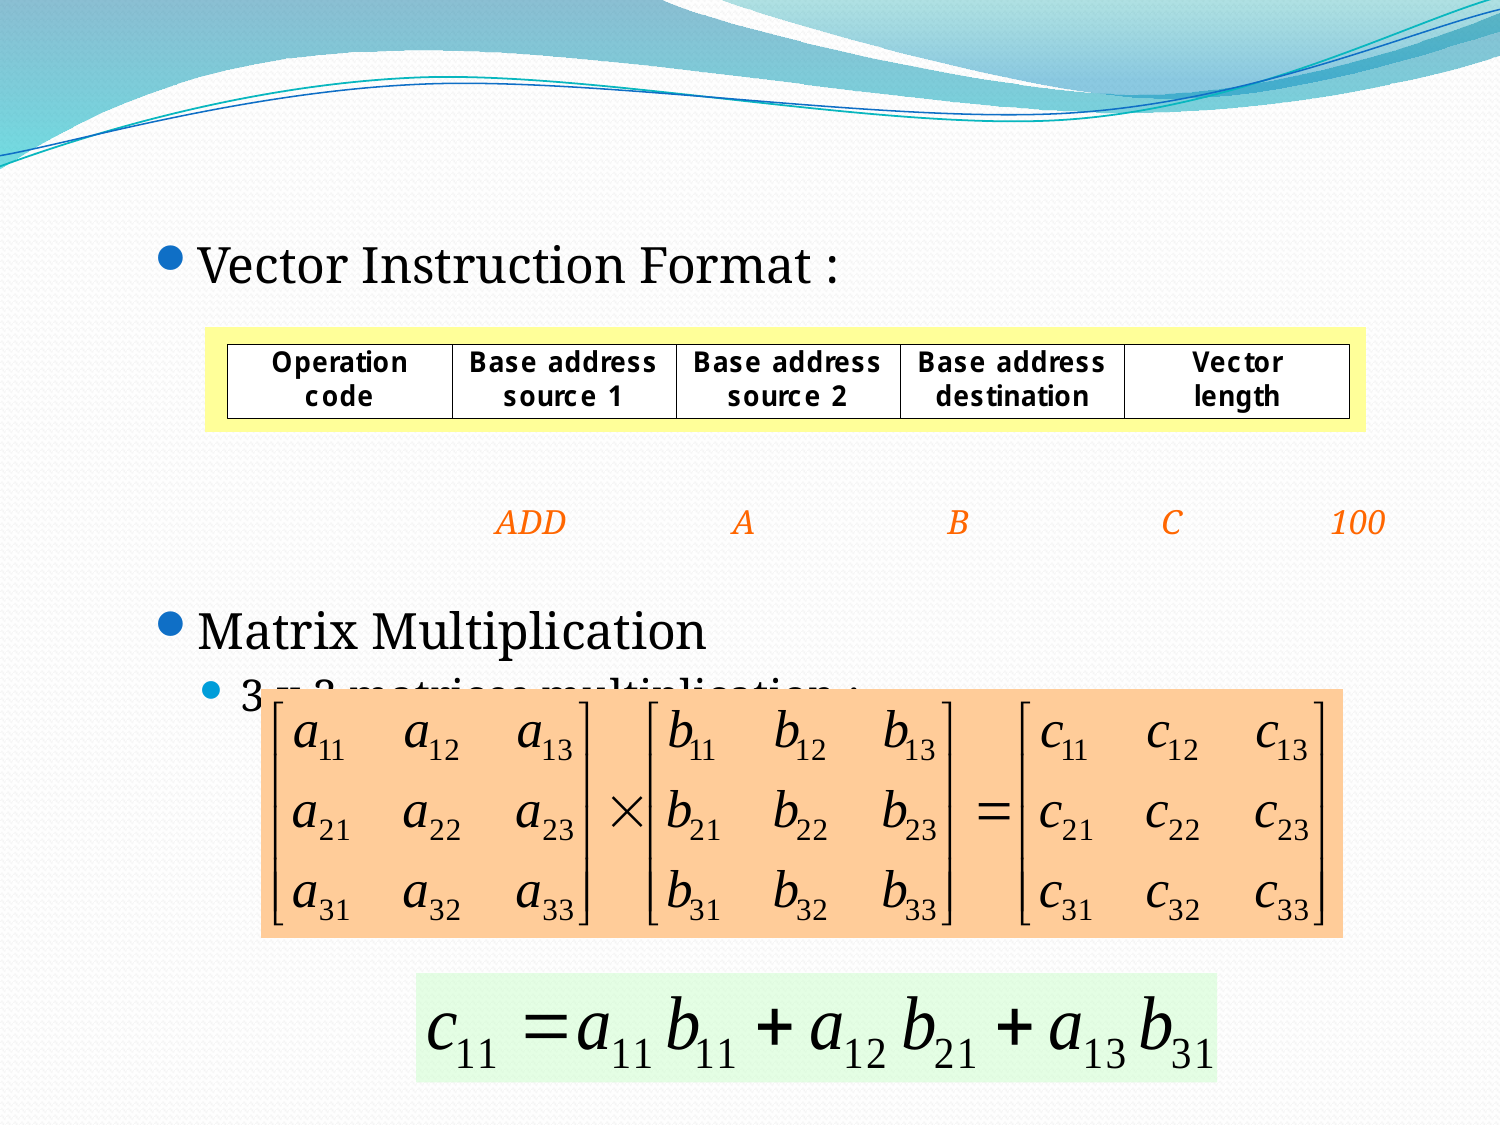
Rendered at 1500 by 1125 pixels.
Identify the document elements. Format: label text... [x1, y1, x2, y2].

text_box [415, 972, 1218, 1083]
text_box [198, 327, 1373, 446]
text_box [254, 690, 1351, 951]
text_box [1218, 975, 1225, 1088]
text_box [205, 326, 1367, 433]
text_box [408, 974, 415, 1088]
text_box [261, 689, 1344, 939]
list Vector Instruction Format : ADD A B C 100 Matrix Multiplication 3 x 3 matrices multiplication : [74, 225, 1426, 1088]
